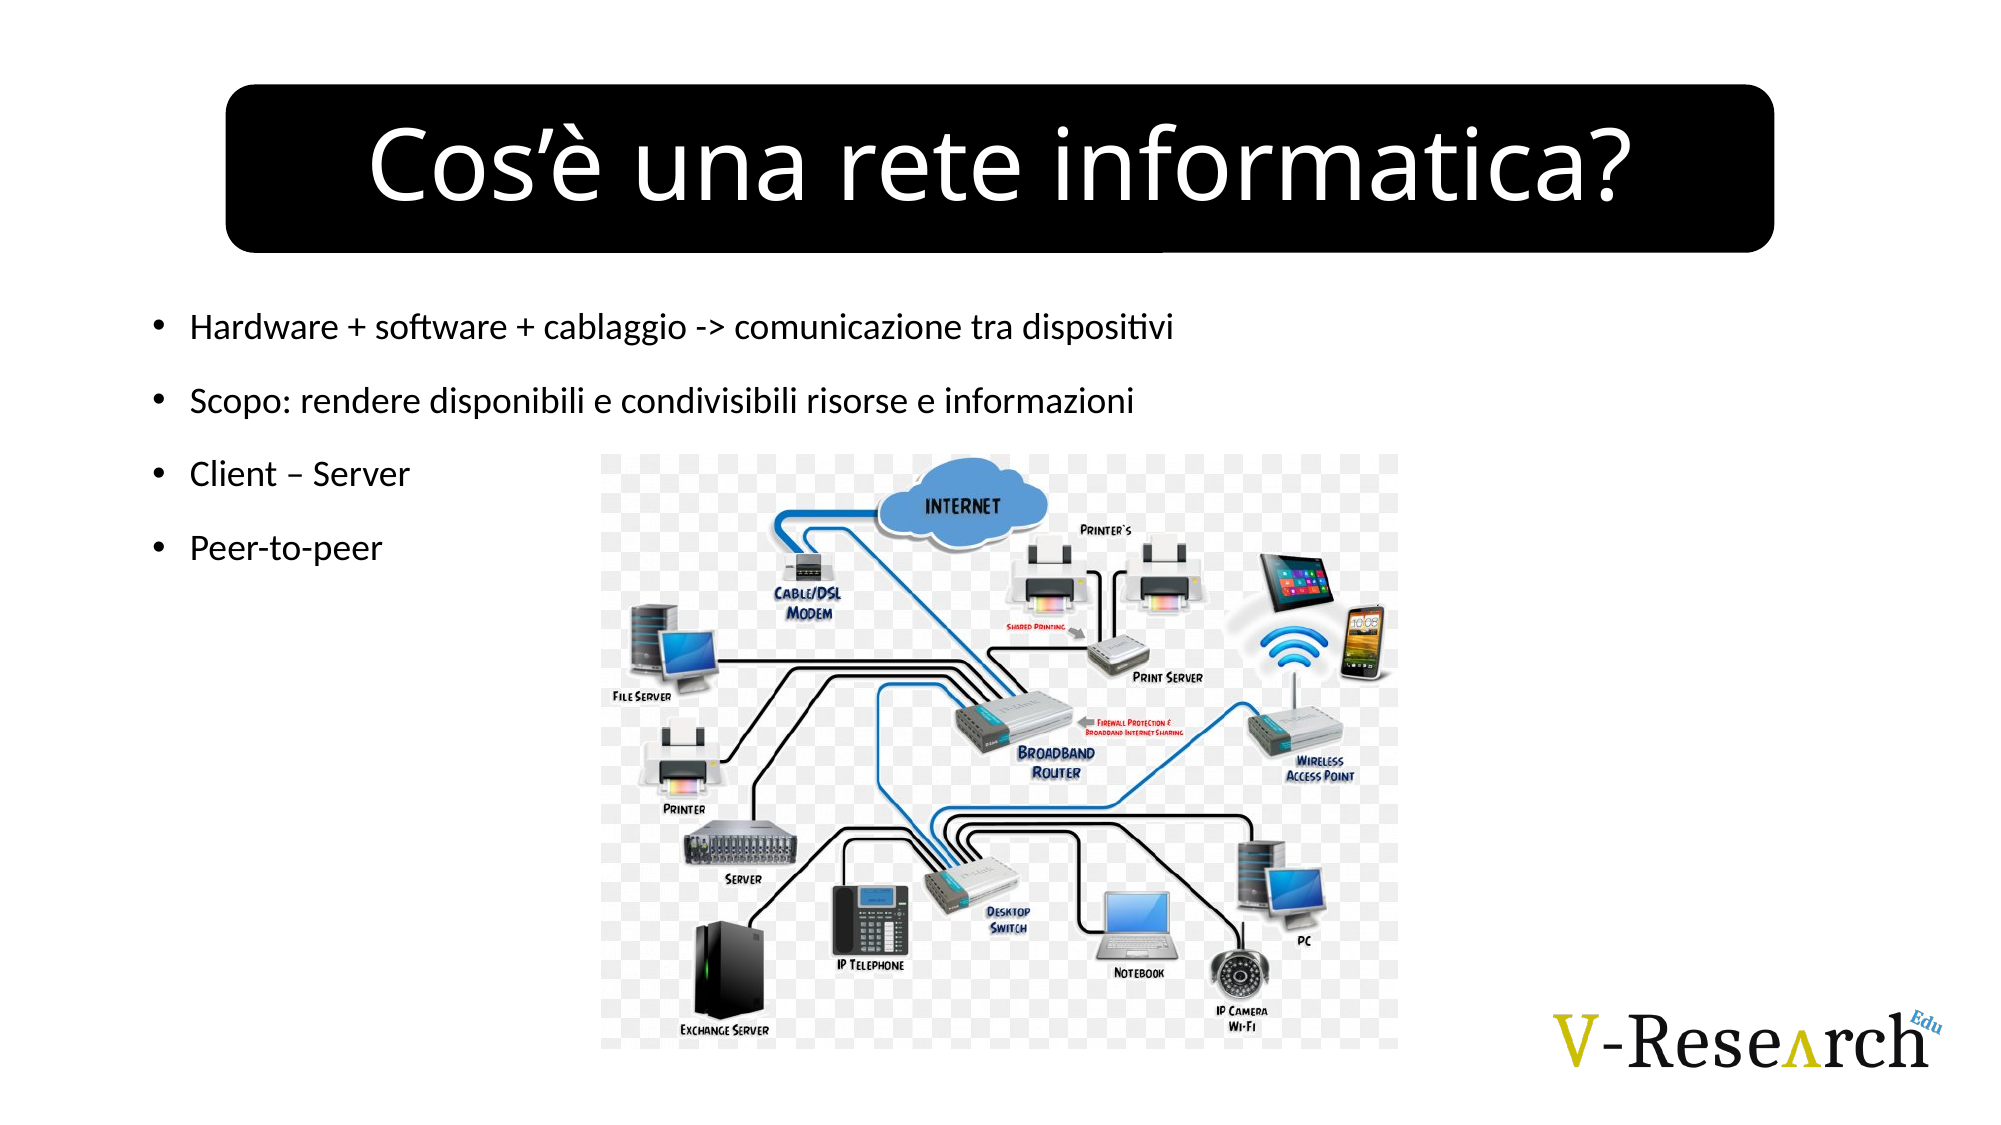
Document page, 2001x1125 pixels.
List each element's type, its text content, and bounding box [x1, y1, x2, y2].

picture [601, 454, 1398, 1049]
title Cos’è una rete informatica? [137, 59, 1863, 278]
picture [1548, 1005, 1945, 1071]
list Hardware + software + cablaggio -> comunicazione tra dispositivi Scopo: rendere disponibili e condivisibili risorse e informazioni Client – Server Peer-to-peer [137, 299, 1863, 1014]
